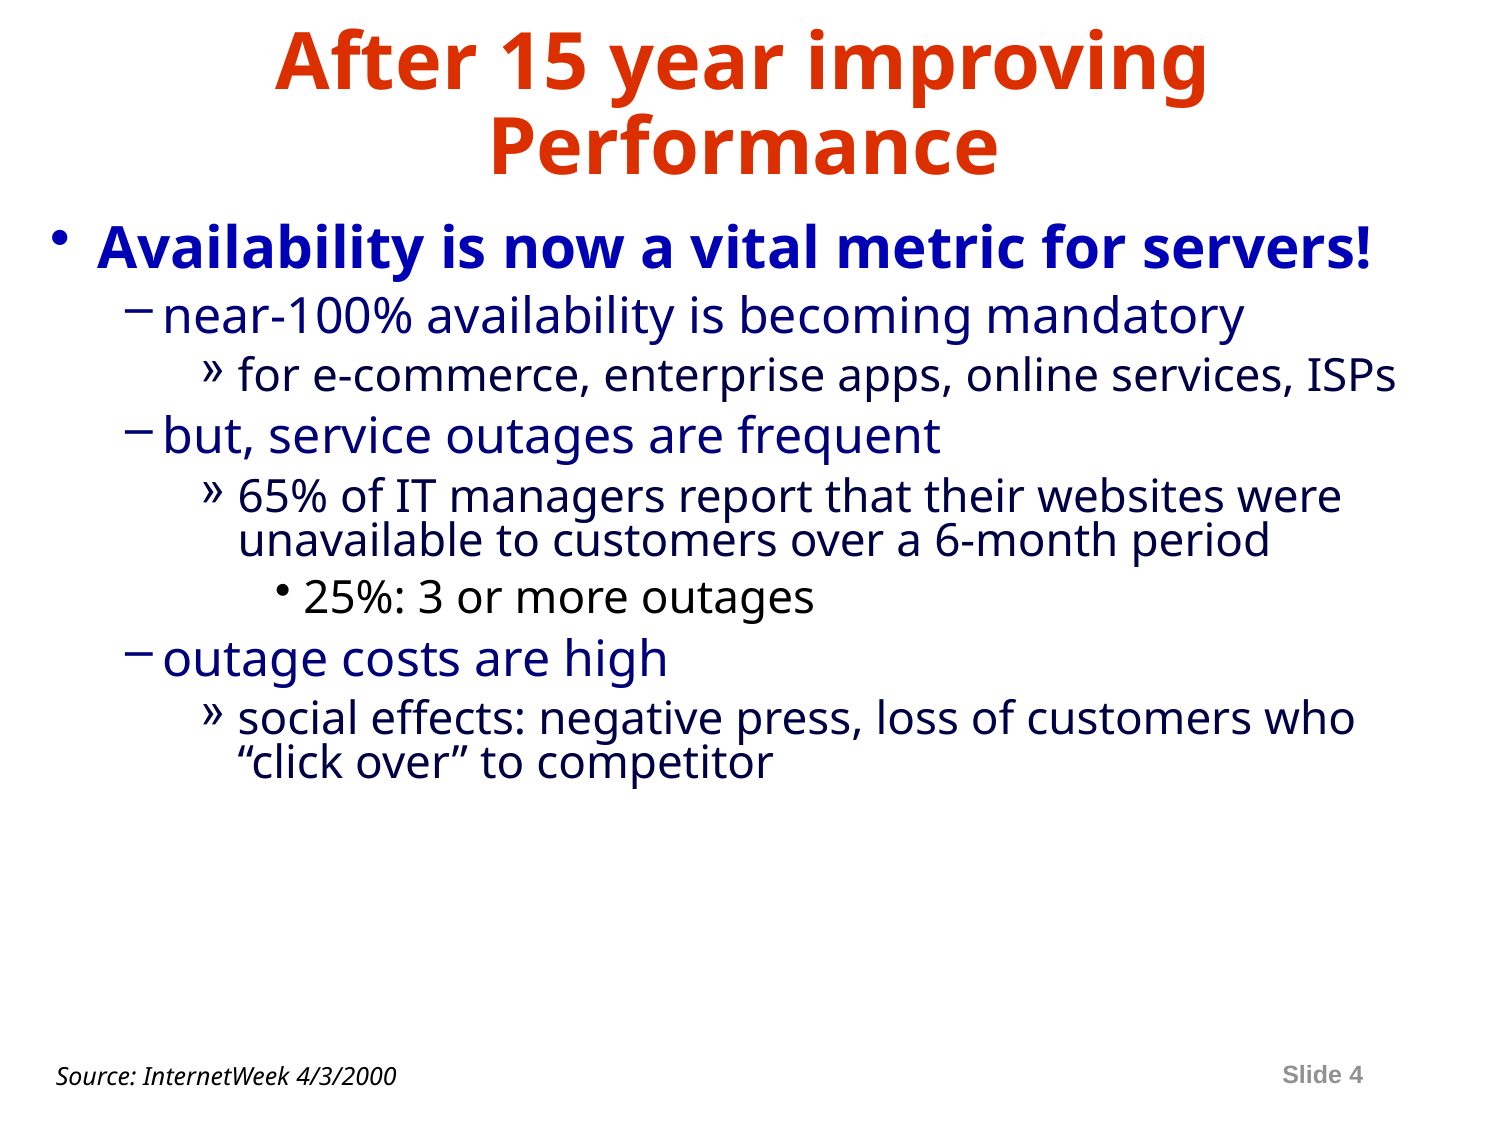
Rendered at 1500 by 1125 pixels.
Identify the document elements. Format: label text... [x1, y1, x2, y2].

list Availability is now a vital metric for servers! near-100% availability is becoming mandatory for e-commerce, enterprise apps, online services, ISPs but, service outages are frequent 65% of IT managers report that their websites were unavailable to customers over a 6-month period 25%: 3 or more outages outage costs are high social effects: negative press, loss of customers who “click over” to competitor [35, 216, 1448, 1067]
text_box Source: InternetWeek 4/3/2000 [41, 1053, 546, 1098]
title After 15 year improving Performance [37, 50, 1450, 163]
